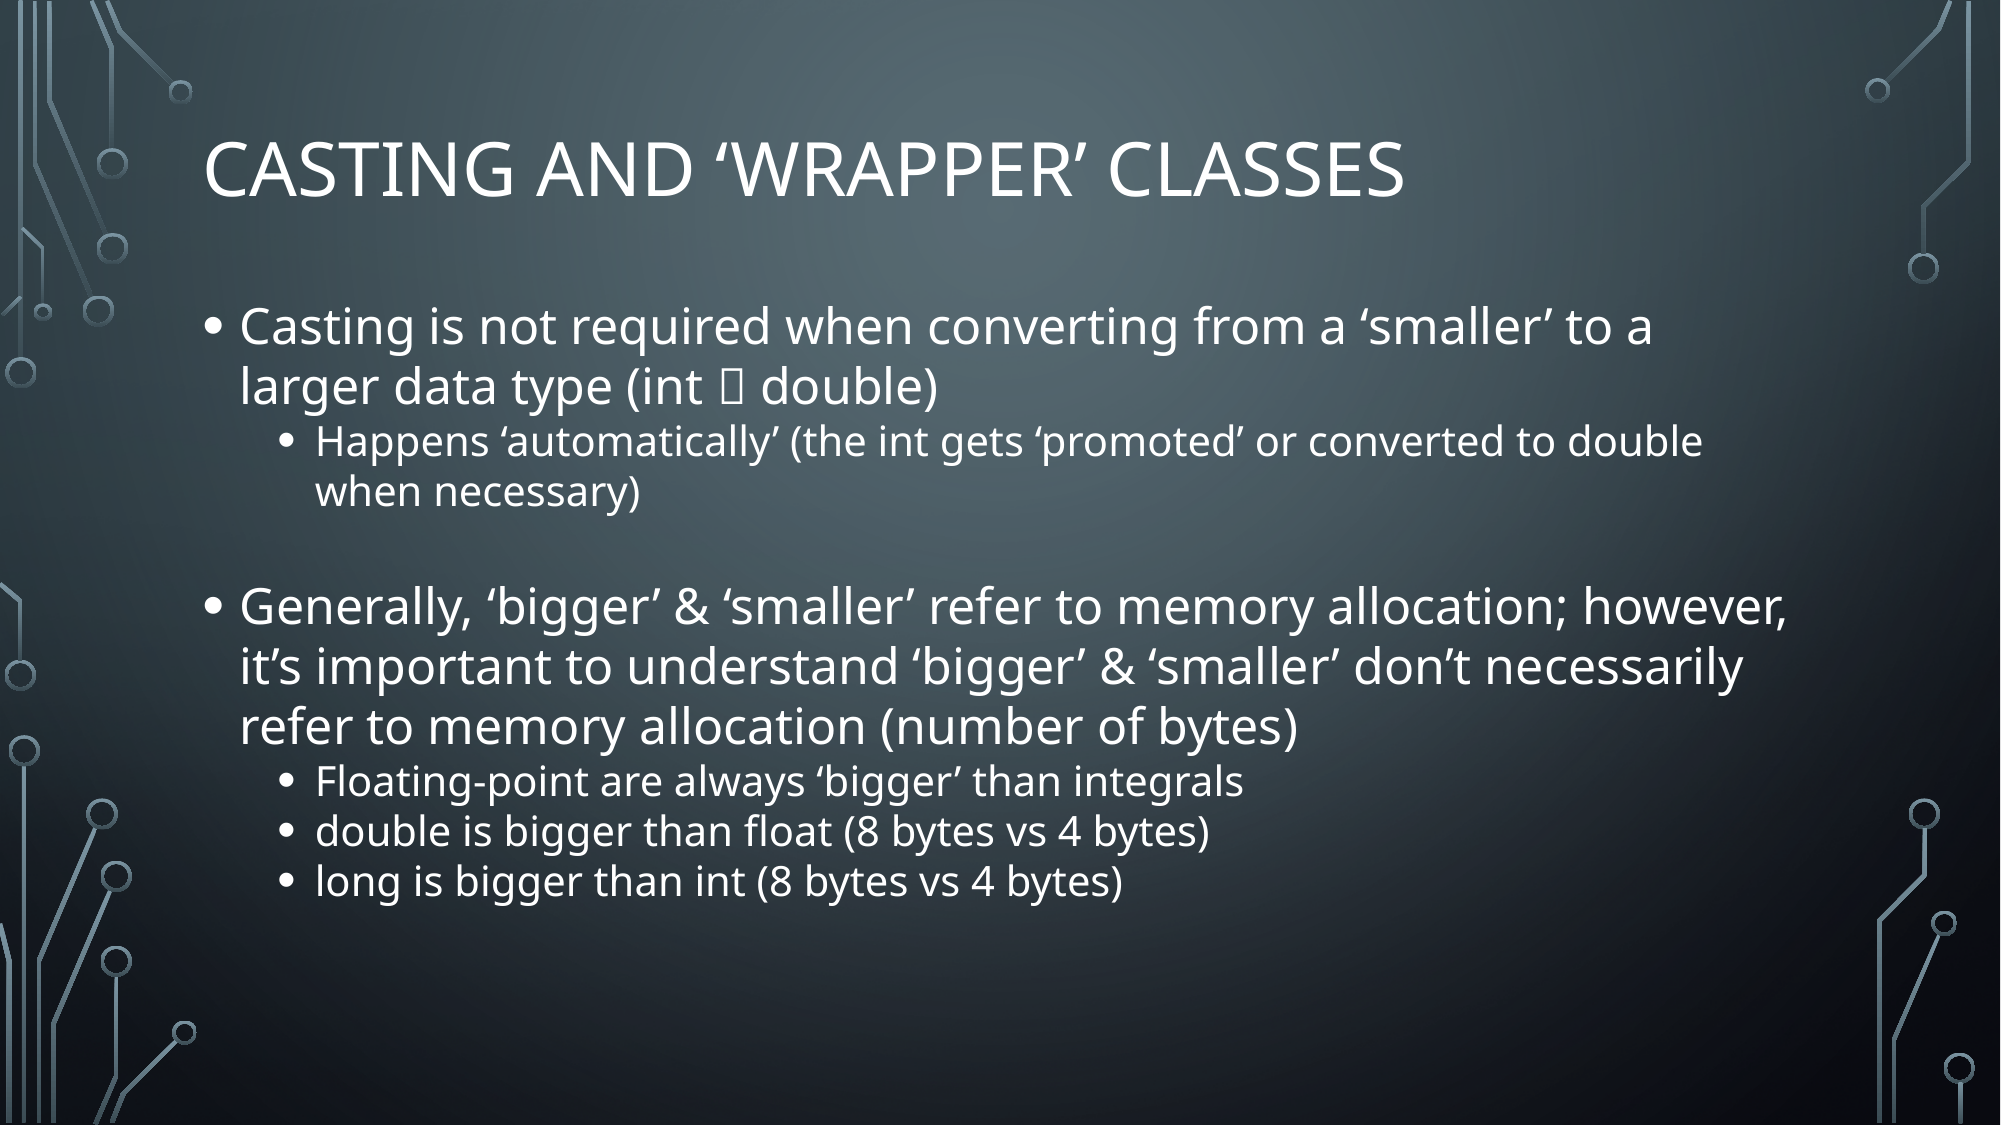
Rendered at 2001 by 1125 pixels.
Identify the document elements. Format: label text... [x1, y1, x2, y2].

title Casting and ‘Wrapper’ classes [187, 101, 1813, 244]
list Casting is not required when converting from a ‘smaller’ to a larger data type (int  double) Happens ‘automatically’ (the int gets ‘promoted’ or converted to double when necessary) Generally, ‘bigger’ & ‘smaller’ refer to memory allocation; however, it’s important to understand ‘bigger’ & ‘smaller’ don’t necessarily refer to memory allocation (number of bytes) Floating-point are always ‘bigger’ than integrals double is bigger than float (8 bytes vs 4 bytes) long is bigger than int (8 bytes vs 4 bytes) [187, 286, 1813, 950]
